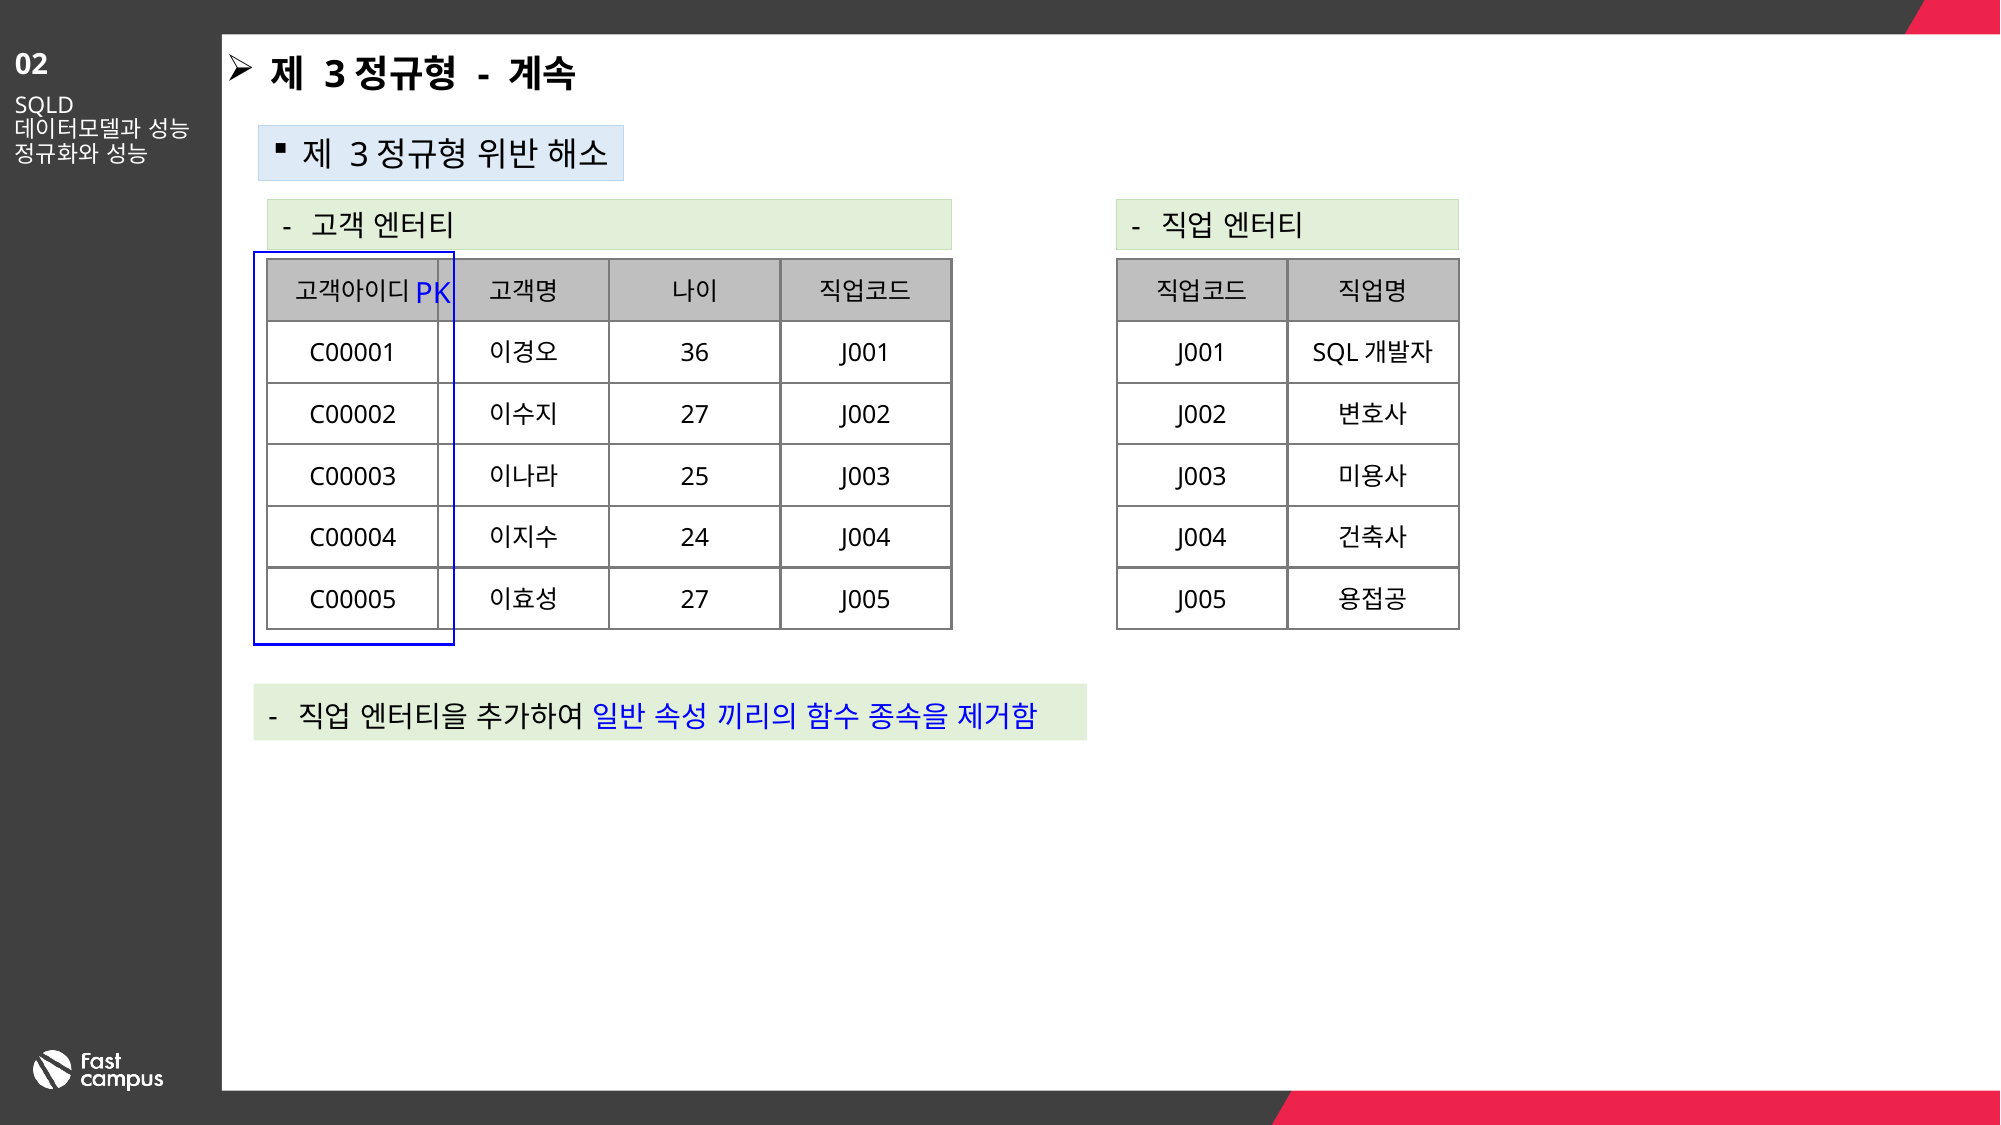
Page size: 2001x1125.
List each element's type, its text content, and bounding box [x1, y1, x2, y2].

text_box 고객 엔터티 [267, 199, 952, 250]
text_box 제 3정규형 - 계속 [223, 42, 593, 102]
text_box J001 [1116, 320, 1287, 382]
text_box 직업코드 [779, 258, 953, 320]
text_box 나이 [608, 258, 779, 320]
text_box 이효성 [455, 566, 608, 630]
text_box J002 [1116, 382, 1287, 443]
text_box 용접공 [1287, 566, 1460, 630]
text_box 직업명 [1287, 258, 1460, 320]
text_box 직업코드 [1116, 258, 1287, 320]
text_box 27 [608, 566, 779, 630]
text_box J004 [1116, 505, 1287, 566]
list SQLD 데이터모델과 성능 정규화와 성능 [0, 86, 223, 291]
text_box [253, 251, 455, 646]
text_box 제 3정규형 위반 해소 [258, 125, 624, 181]
text_box 변호사 [1287, 382, 1460, 443]
text_box 25 [608, 443, 779, 505]
text_box J003 [779, 443, 953, 505]
text_box J005 [779, 566, 953, 630]
text_box J002 [779, 382, 953, 443]
text_box 이나라 [455, 443, 608, 505]
text_box SQL개발자 [1287, 320, 1460, 382]
text_box 27 [608, 382, 779, 443]
text_box J004 [779, 505, 953, 566]
text_box J001 [779, 320, 953, 382]
text_box 24 [608, 505, 779, 566]
text_box 미용사 [1287, 443, 1460, 505]
text_box 직업 엔터티을 추가하여 일반 속성 끼리의 함수 종속을 제거함 [253, 683, 1088, 741]
text_box J005 [1116, 566, 1287, 630]
text_box PK [400, 266, 466, 317]
picture [33, 1050, 163, 1091]
text_box 직업 엔터티 [1116, 199, 1459, 250]
text_box 고객명 [455, 258, 608, 320]
text_box J003 [1116, 443, 1287, 505]
text_box 이지수 [455, 505, 608, 566]
text_box 건축사 [1287, 505, 1460, 566]
text_box 이경오 [455, 320, 608, 382]
text_box 이수지 [455, 382, 608, 443]
text_box 36 [608, 320, 779, 382]
list 02 [0, 41, 223, 86]
